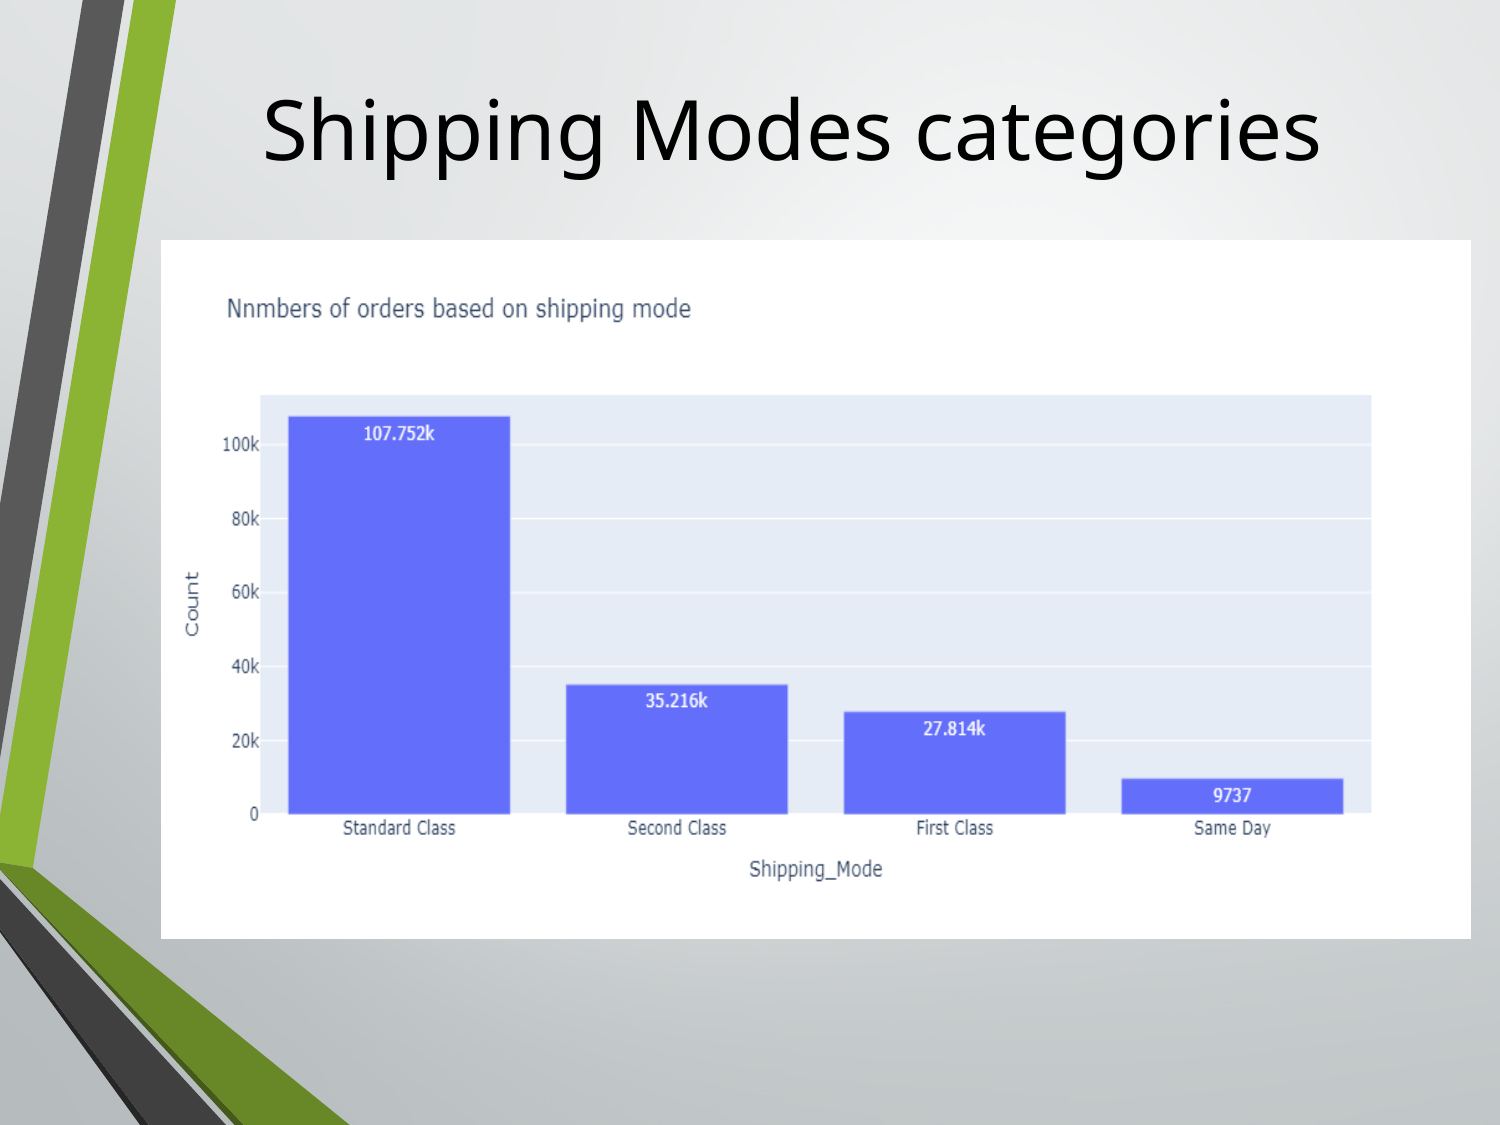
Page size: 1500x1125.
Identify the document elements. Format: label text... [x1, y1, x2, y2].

title Shipping Modes categories [161, 59, 1425, 196]
picture [160, 240, 1471, 939]
